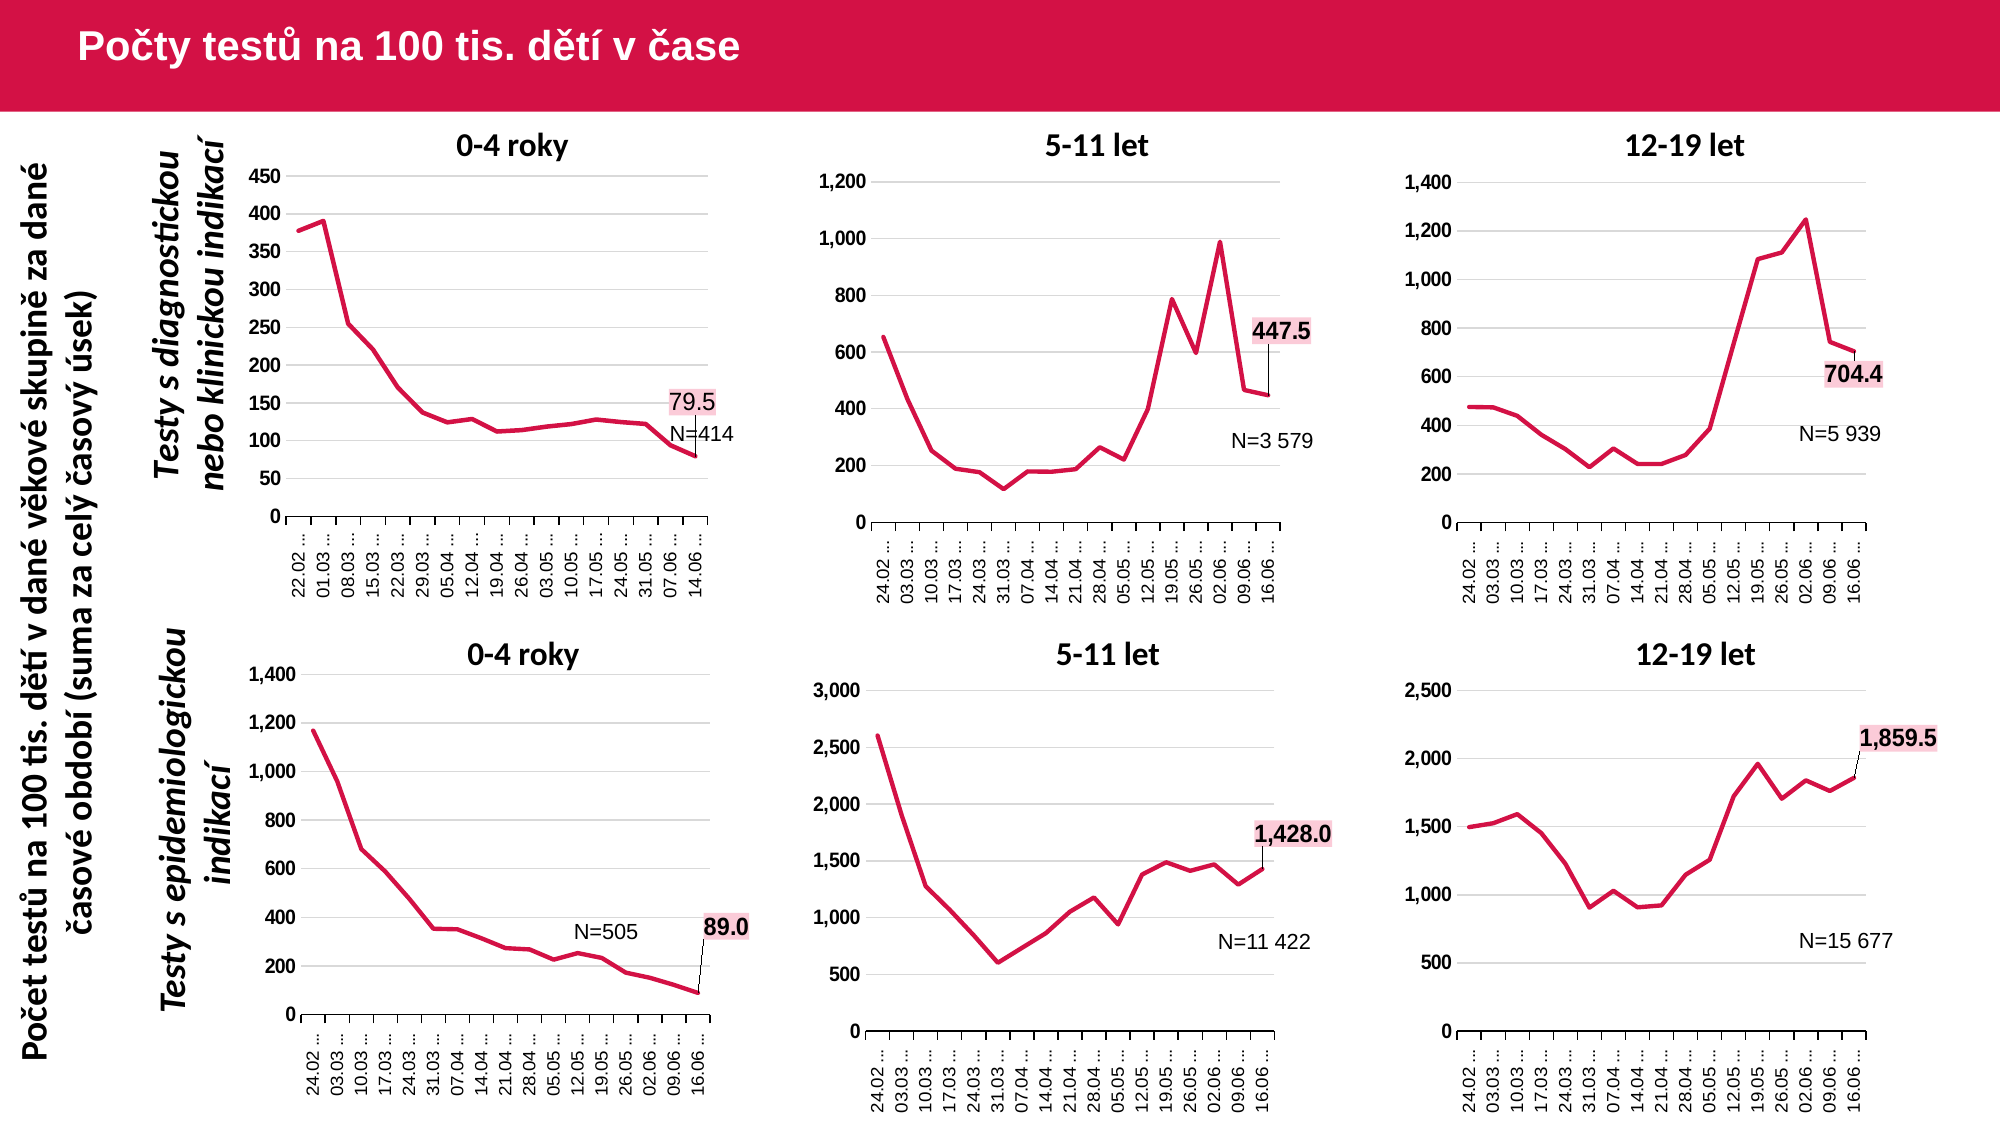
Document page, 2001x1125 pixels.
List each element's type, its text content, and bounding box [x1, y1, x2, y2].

text_box 0-4 roky [309, 123, 716, 157]
text_box 5-11 let [893, 123, 1301, 163]
chart [248, 655, 782, 1100]
title Počty testů na 100 tis. dětí v čase [62, 0, 1318, 95]
text_box Testy s diagnostickou nebo klinickou indikací [133, 123, 239, 508]
text_box 0-4 roky [320, 631, 727, 655]
text_box 5-11 let [904, 631, 1312, 672]
text_box 12-19 let [1492, 631, 1899, 672]
chart [1404, 163, 1938, 608]
text_box 12-19 let [1481, 123, 1888, 163]
chart [812, 672, 1346, 1116]
text_box Počet testů na 100 tis. dětí v dané věkové skupině za dané časové období (suma za celý časový úsek) [1, 94, 107, 1125]
text_box Testy s epidemiologickou indikací [139, 606, 245, 1036]
chart [248, 157, 782, 602]
chart [1404, 672, 1938, 1116]
chart [818, 163, 1352, 607]
